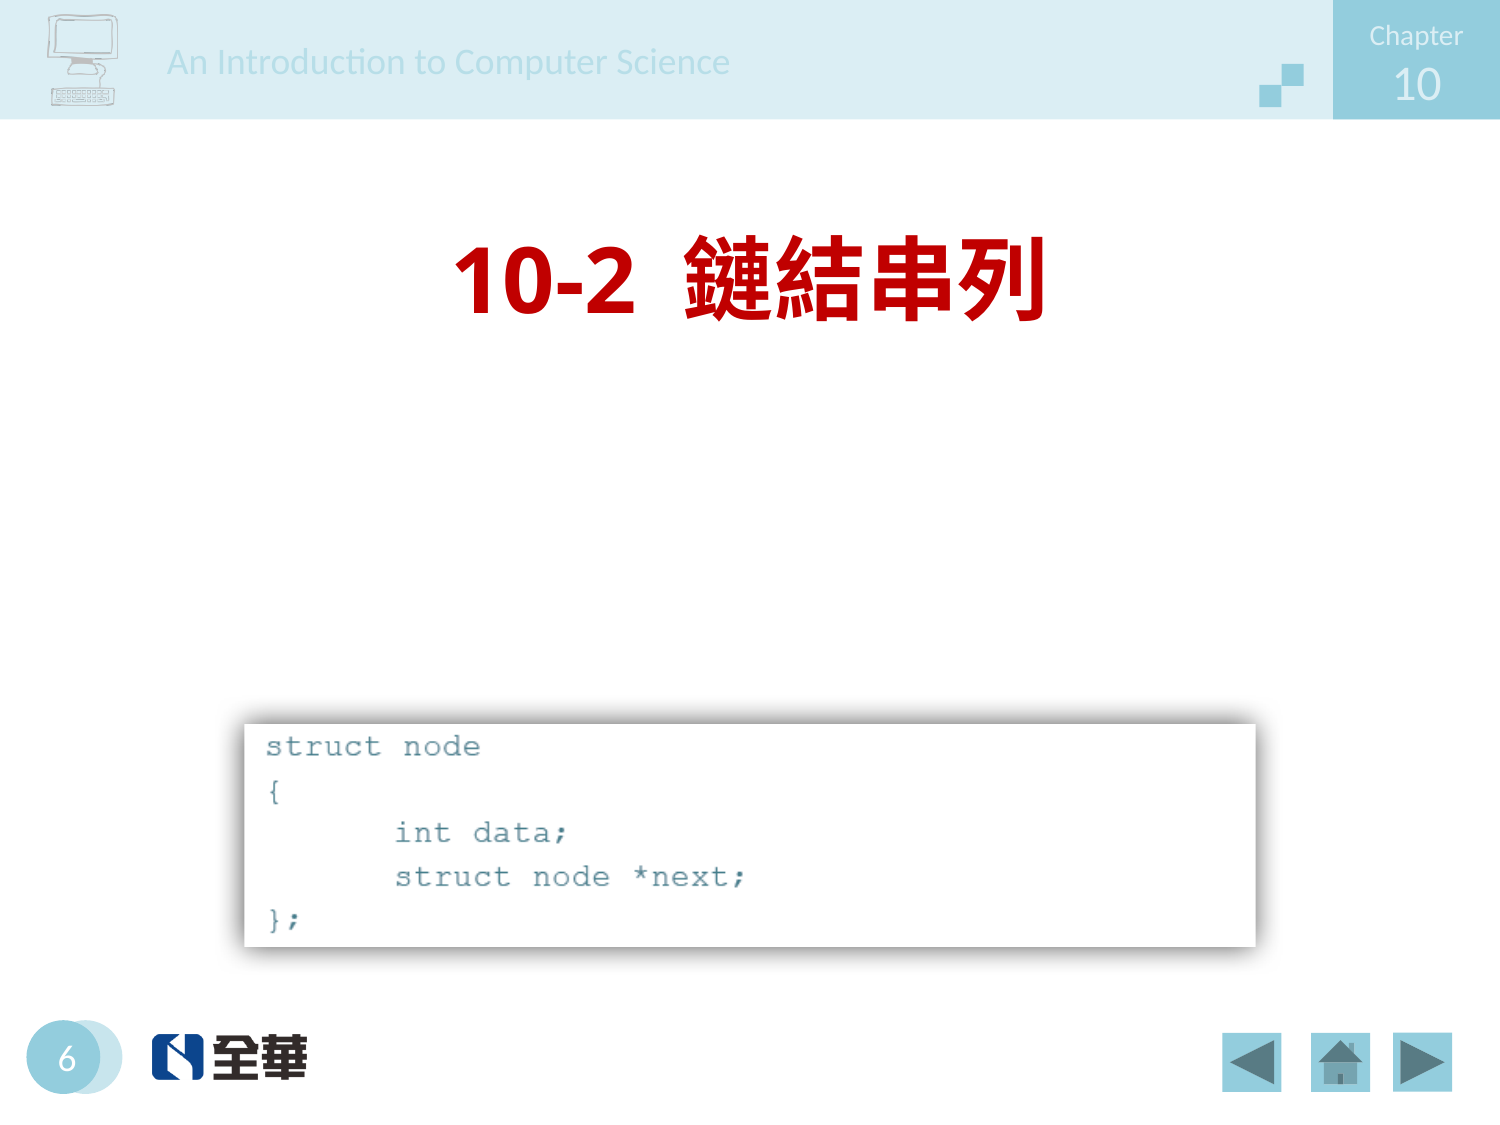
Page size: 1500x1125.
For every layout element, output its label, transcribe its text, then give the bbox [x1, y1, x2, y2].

picture [152, 1034, 307, 1080]
picture [244, 724, 1256, 947]
title 10-2 鏈結串列 [75, 183, 1425, 371]
picture [47, 14, 118, 106]
